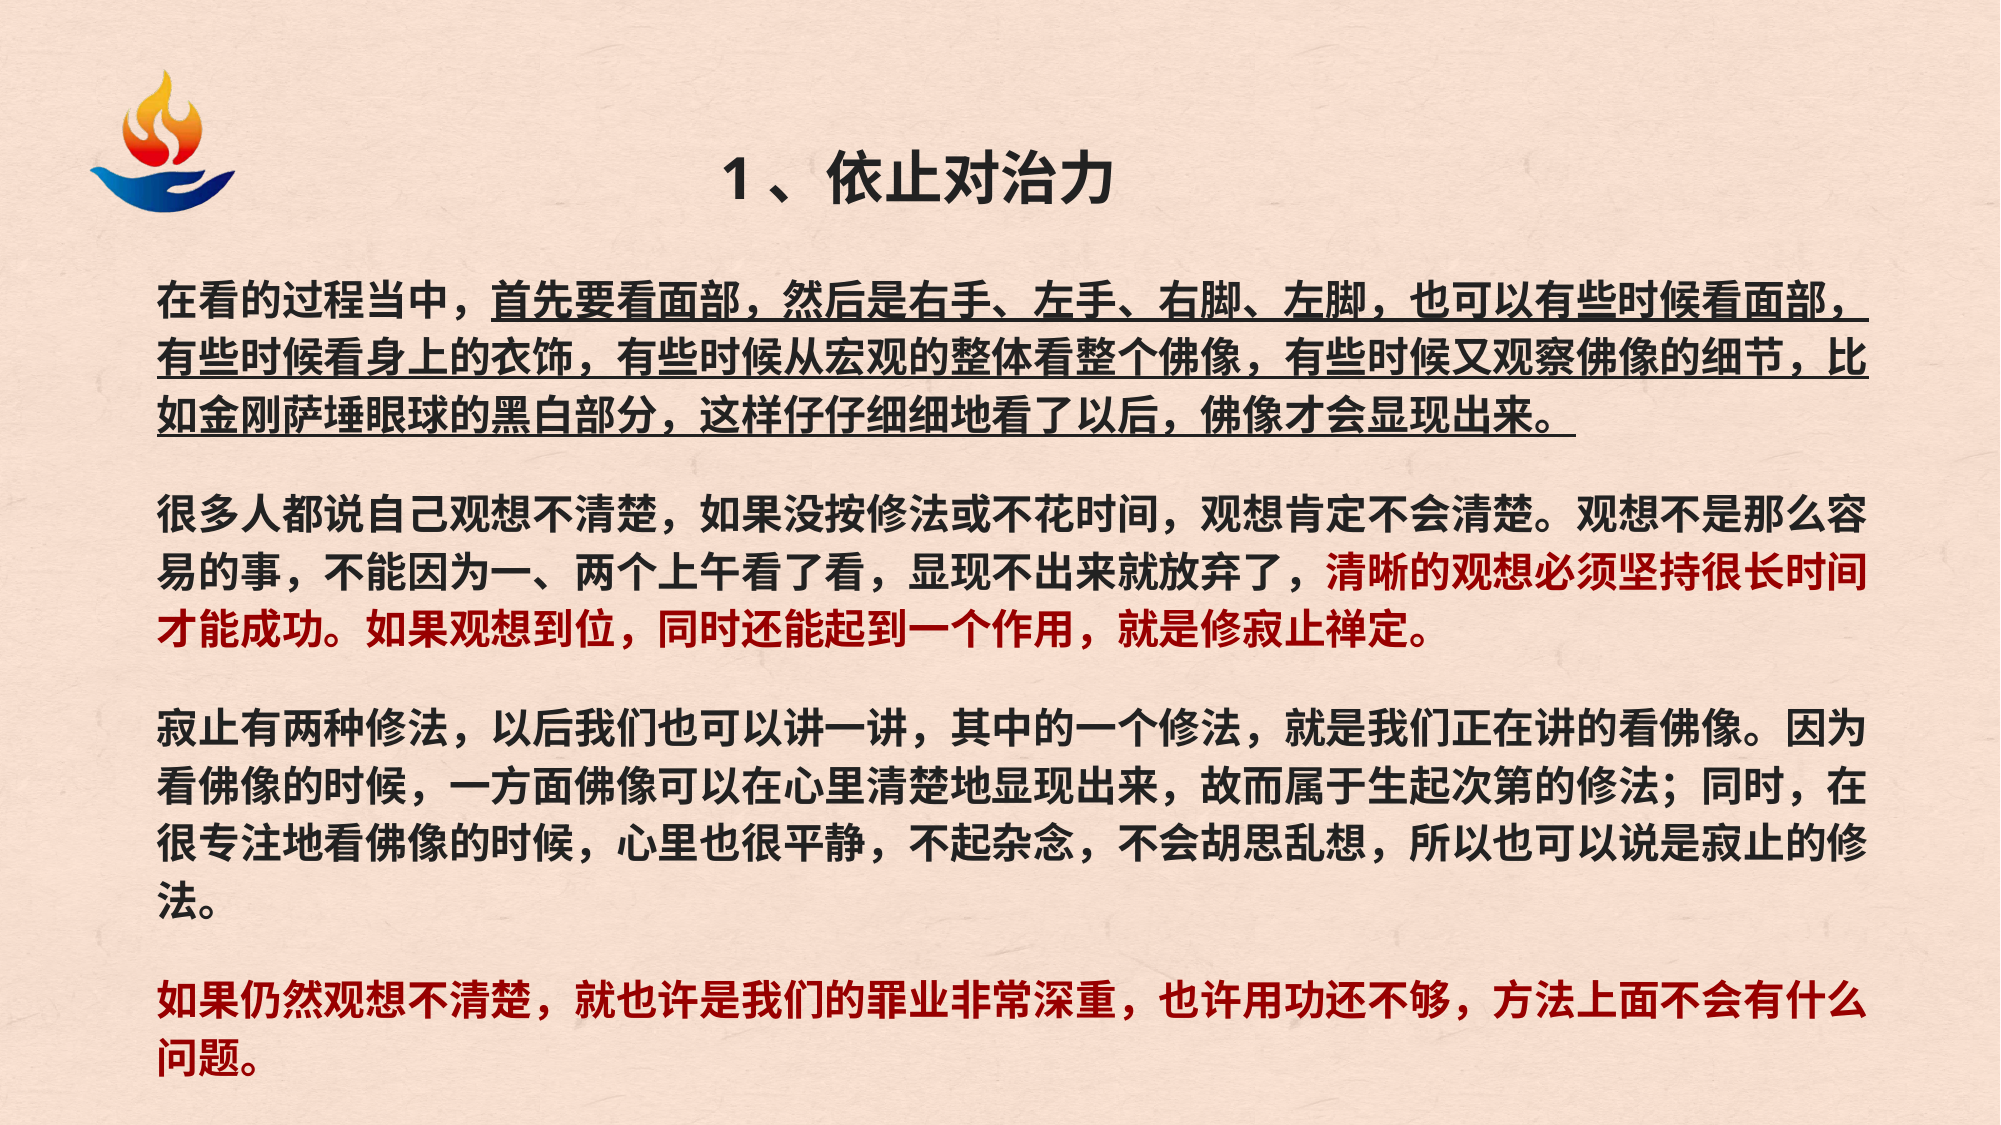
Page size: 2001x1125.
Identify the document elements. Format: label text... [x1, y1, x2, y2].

text_box 在看的过程当中，首先要看面部，然后是右手、左手、右脚、左脚，也可以有些时候看面部，有些时候看身上的衣饰，有些时候从宏观的整体看整个佛像，有些时候又观察佛像的细节，比如金刚萨埵眼球的黑白部分，这样仔仔细细地看了以后，佛像才会显现出来。 很多人都说自己观想不清楚，如果没按修法或不花时间，观想肯定不会清楚。观想不是那么容易的事，不能因为一、两个上午看了看，显现不出来就放弃了，清晰的观想必须坚持很长时间才能成功。如果观想到位，同时还能起到一个作用，就是修寂止禅定。 寂止有两种修法，以后我们也可以讲一讲，其中的一个修法，就是我们正在讲的看佛像。因为看佛像的时候，一方面佛像可以在心里清楚地显现出来，故而属于生起次第的修法；同时，在很专注地看佛像的时候，心里也很平静，不起杂念，不会胡思乱想，所以也可以说是寂止的修法。 如果仍然观想不清楚，就也许是我们的罪业非常深重，也许用功还不够，方法上面不会有什么问题。 [141, 251, 1911, 1097]
picture [0, 0, 2001, 1125]
text_box 1、依止对治力 [705, 115, 1348, 227]
